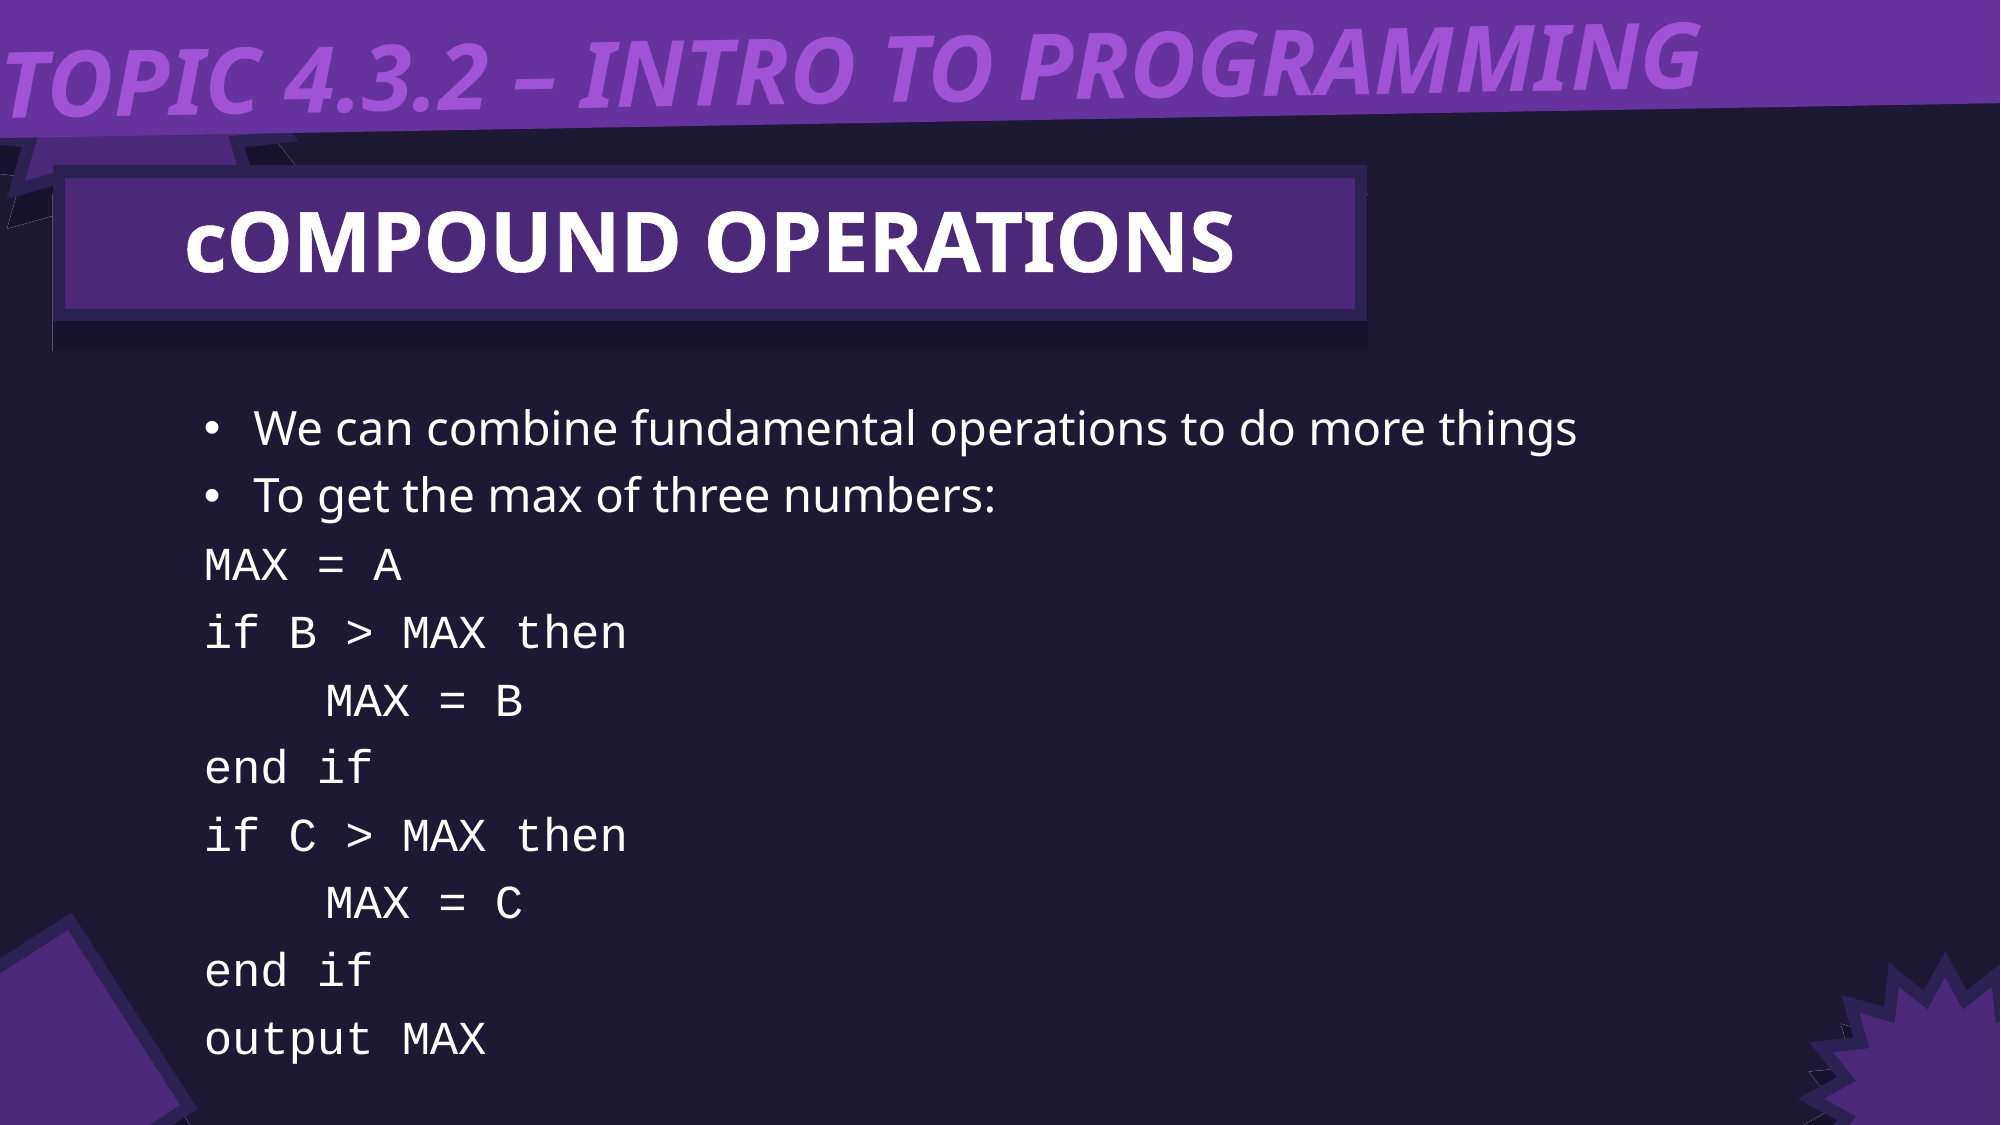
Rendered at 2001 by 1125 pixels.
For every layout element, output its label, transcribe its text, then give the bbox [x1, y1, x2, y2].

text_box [58, 170, 1362, 316]
subtitle We can combine fundamental operations to do more things To get the max of three numbers: MAX = A if B > MAX then MAX = B end if if C > MAX then MAX = C end if output MAX [189, 397, 1768, 1078]
text_box [1807, 961, 2000, 1125]
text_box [0, 0, 2000, 126]
text_box [0, 134, 290, 193]
text_box [0, 919, 192, 1125]
